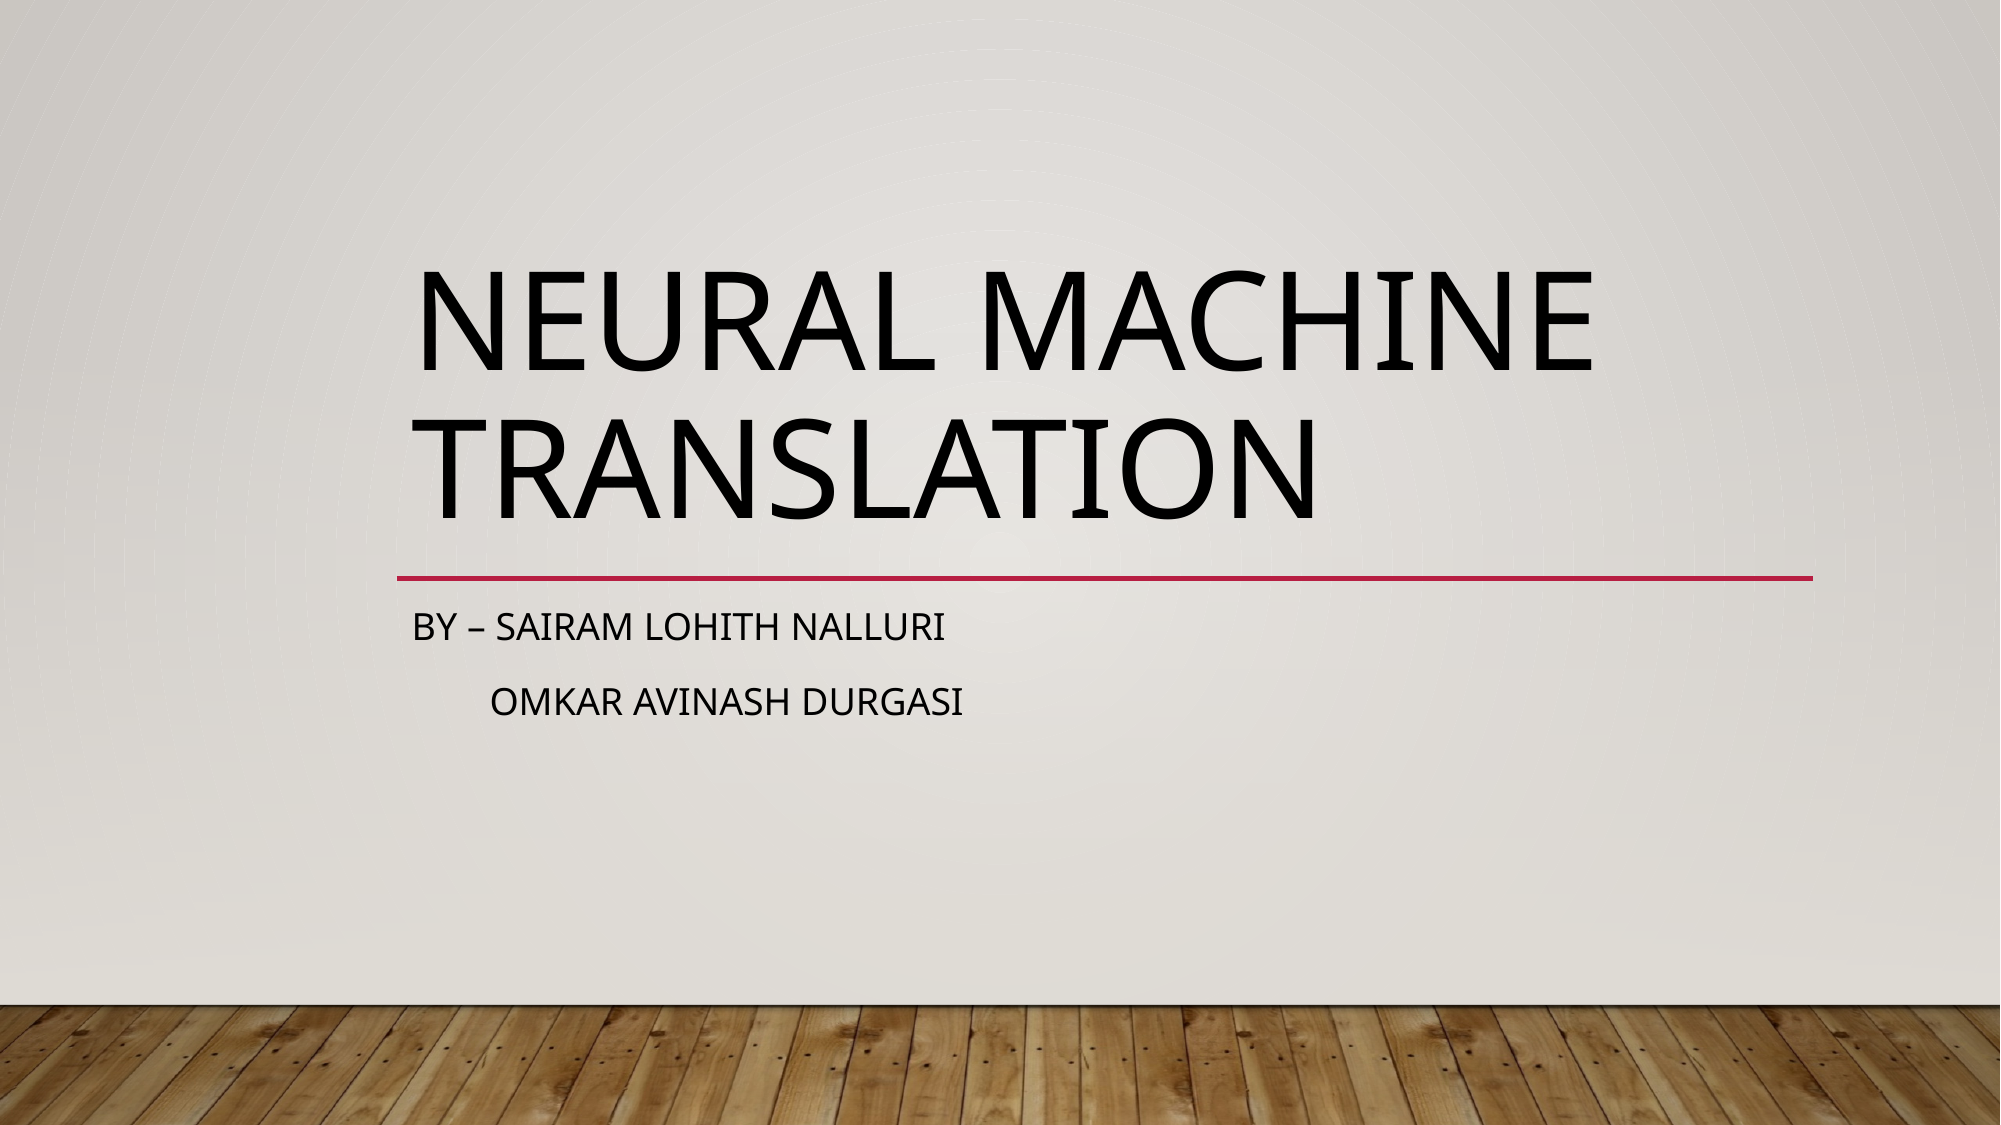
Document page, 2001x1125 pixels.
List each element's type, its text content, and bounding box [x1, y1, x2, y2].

title NEURAL MACHINE TRANSLATION [396, 131, 1814, 549]
picture [0, 1005, 2000, 1125]
subtitle By – SAIRAM LOHITH NALLURI Omkar avinash Durgasi [396, 579, 1814, 740]
